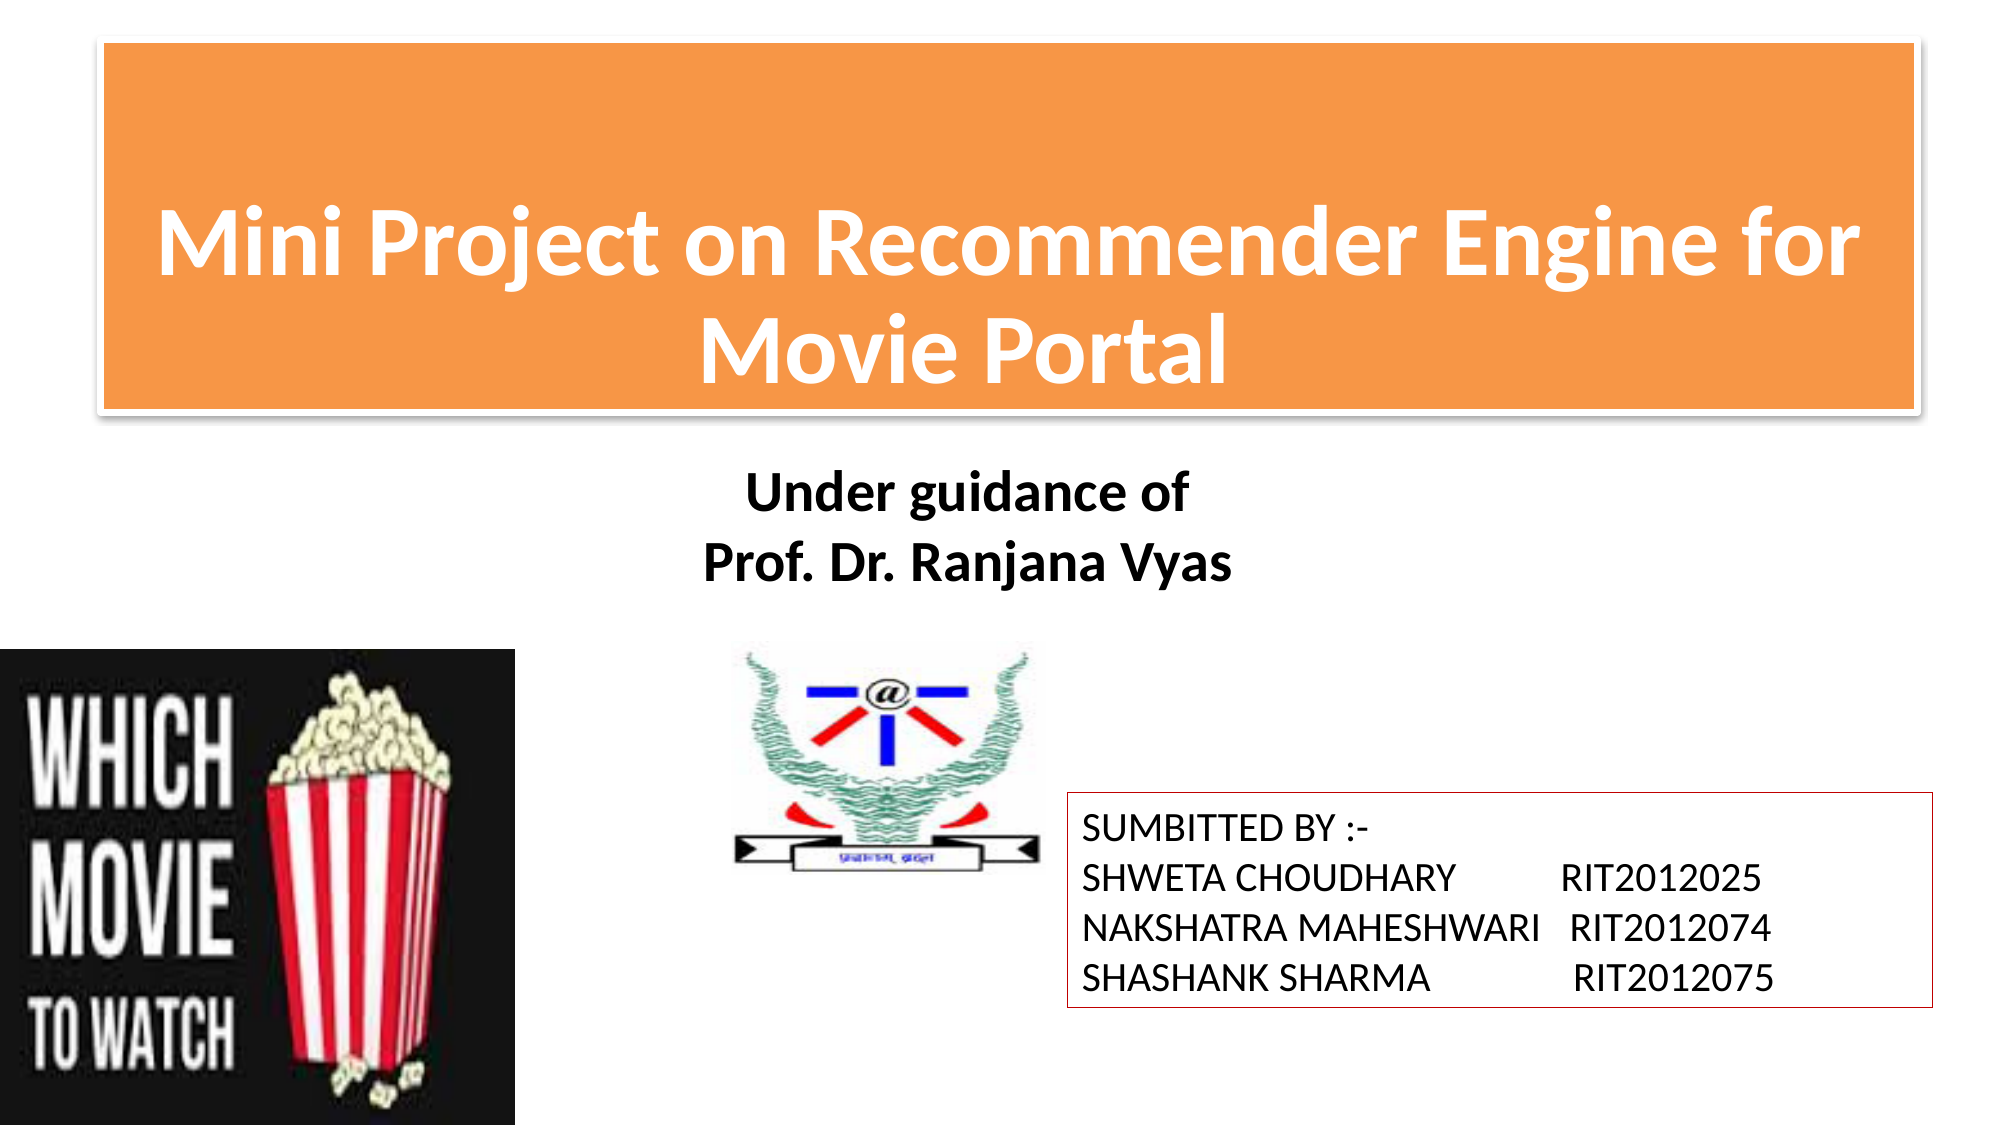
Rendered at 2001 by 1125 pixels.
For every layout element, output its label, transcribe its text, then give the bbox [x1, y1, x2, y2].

text_box Under guidance of Prof. Dr. Ranjana Vyas [669, 446, 1267, 602]
picture [0, 649, 515, 1125]
text_box SUMBITTED BY :- SHWETA CHOUDHARY RIT2012025 NAKSHATRA MAHESHWARI RIT2012074 SHASHANK SHARMA RIT2012075 [1067, 792, 1933, 1008]
picture [730, 641, 1046, 876]
text_box Mini Project on Recommender Engine for Movie Portal [97, 36, 1921, 416]
